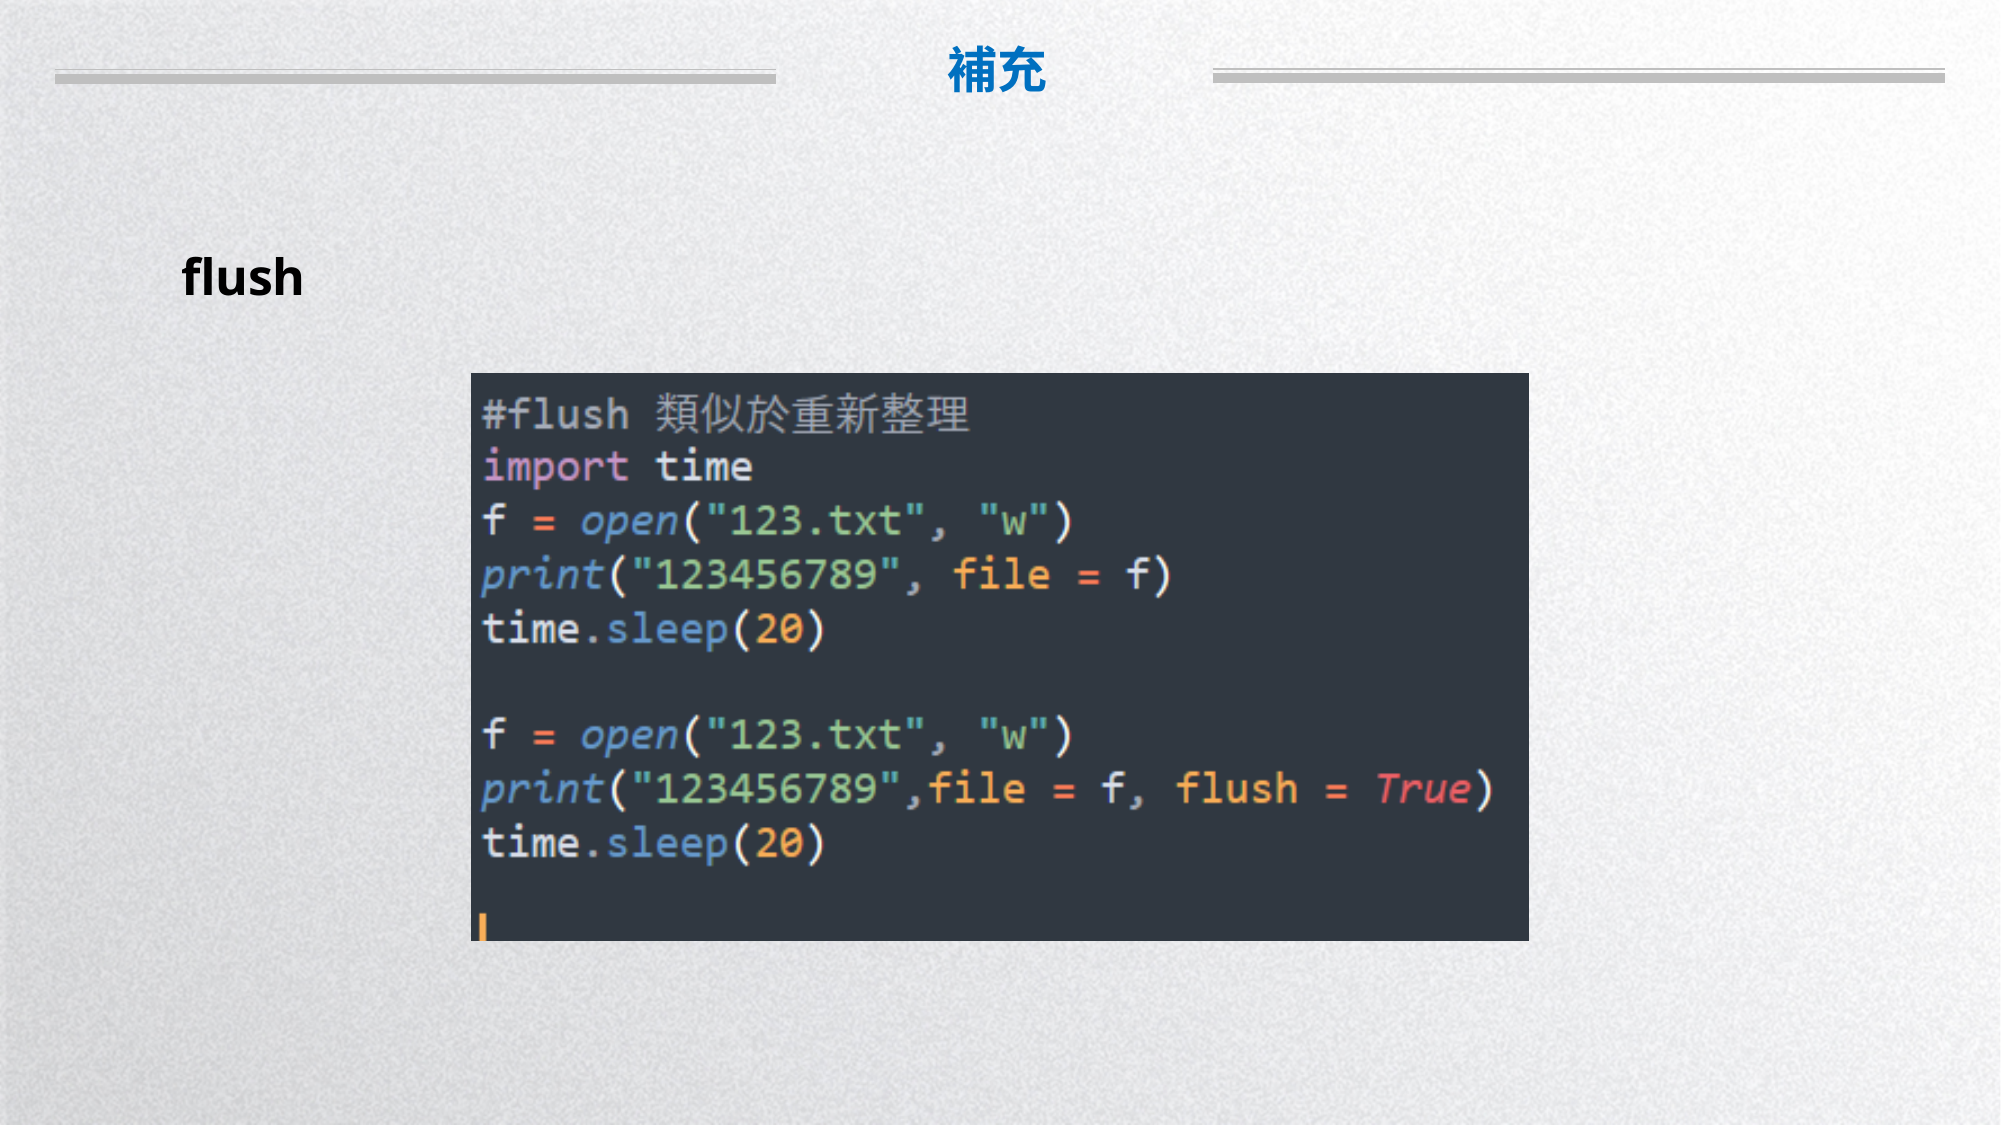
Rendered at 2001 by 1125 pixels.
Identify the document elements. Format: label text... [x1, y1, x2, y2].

picture [0, 0, 2001, 1125]
text_box flush [166, 208, 1839, 313]
text_box 補充 [782, 30, 1213, 106]
